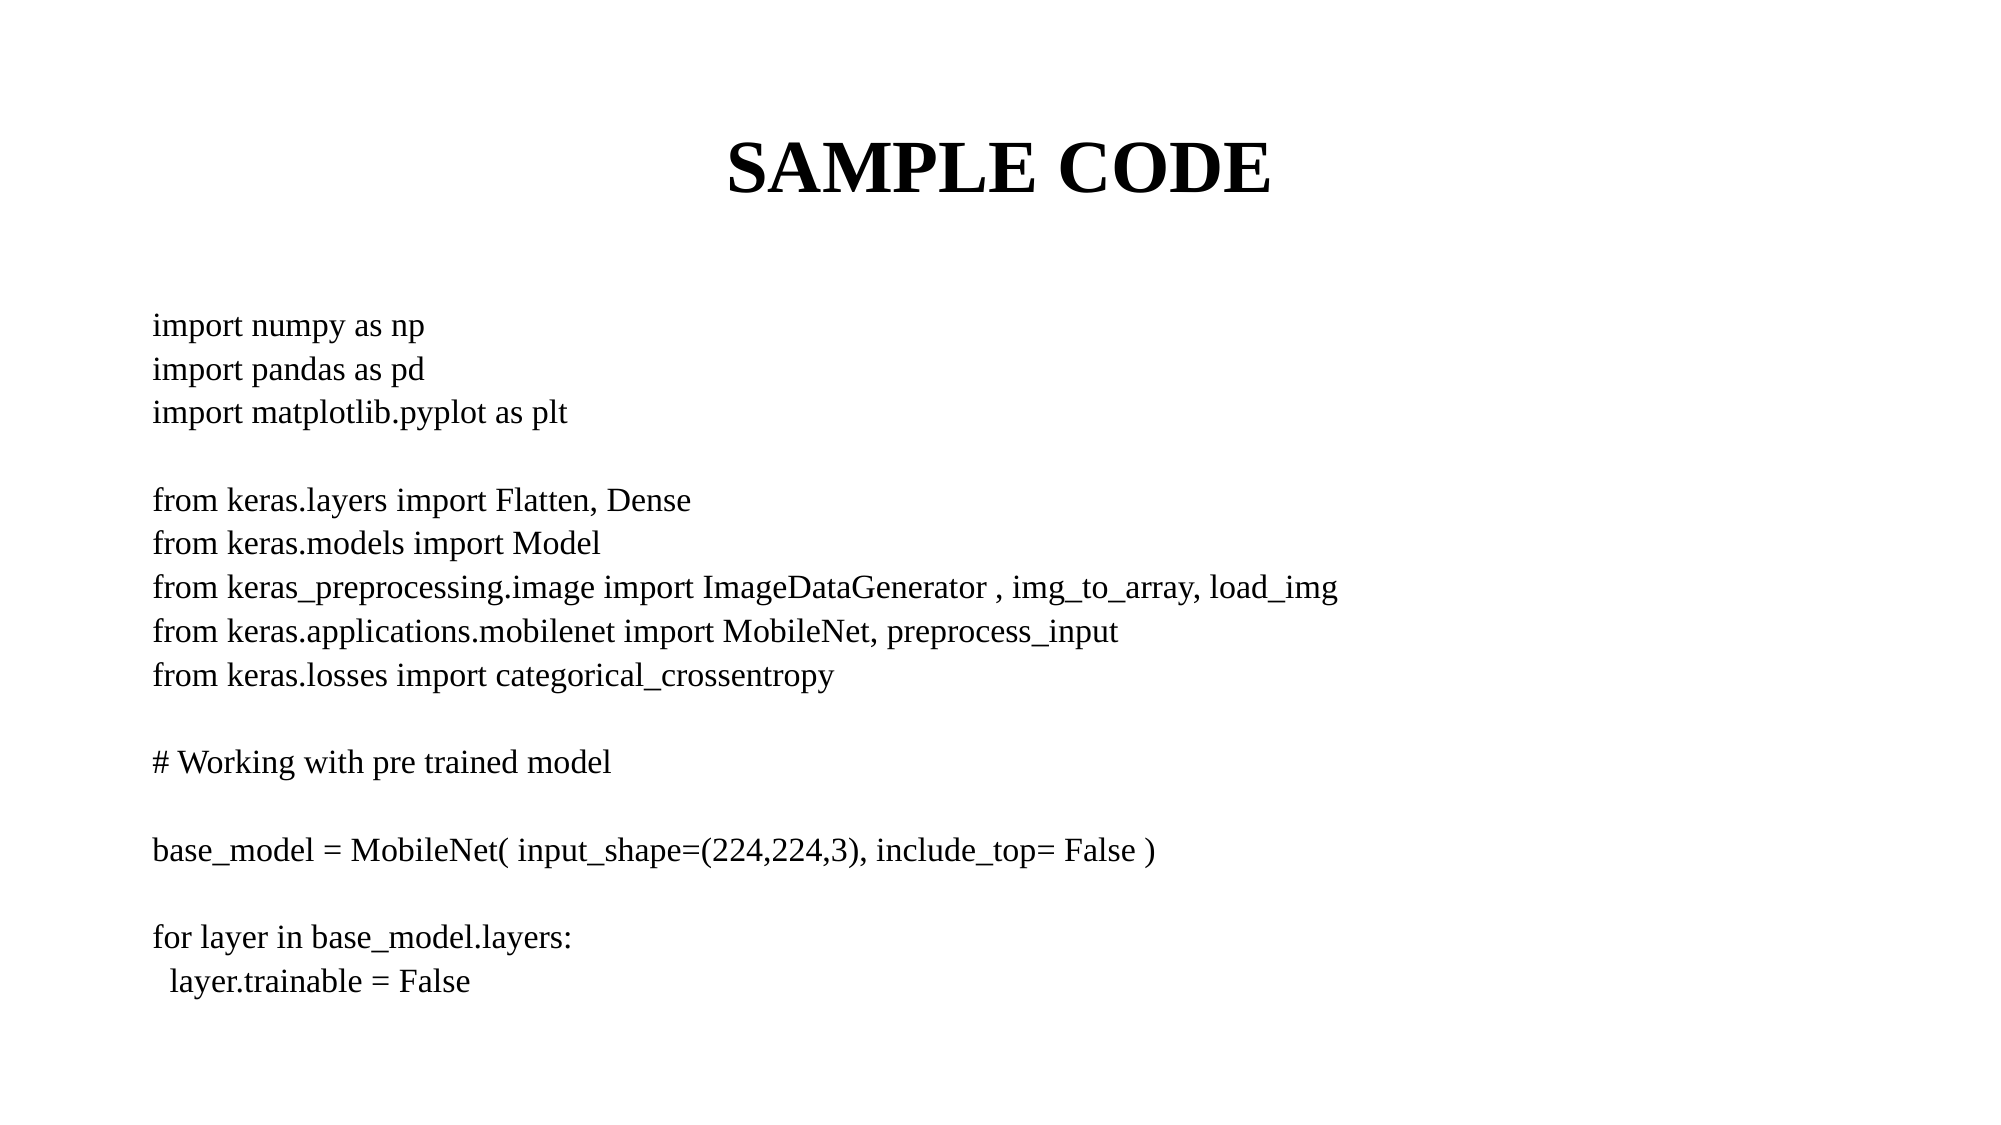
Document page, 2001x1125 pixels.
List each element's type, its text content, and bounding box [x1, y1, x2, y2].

list import numpy as np import pandas as pd import matplotlib.pyplot as plt from keras.layers import Flatten, Dense from keras.models import Model from keras_preprocessing.image import ImageDataGenerator , img_to_array, load_img from keras.applications.mobilenet import MobileNet, preprocess_input from keras.losses import categorical_crossentropy # Working with pre trained model base_model = MobileNet( input_shape=(224,224,3), include_top= False ) for layer in base_model.layers: layer.trainable = False [137, 299, 1863, 1014]
title SAMPLE CODE [137, 59, 1863, 278]
